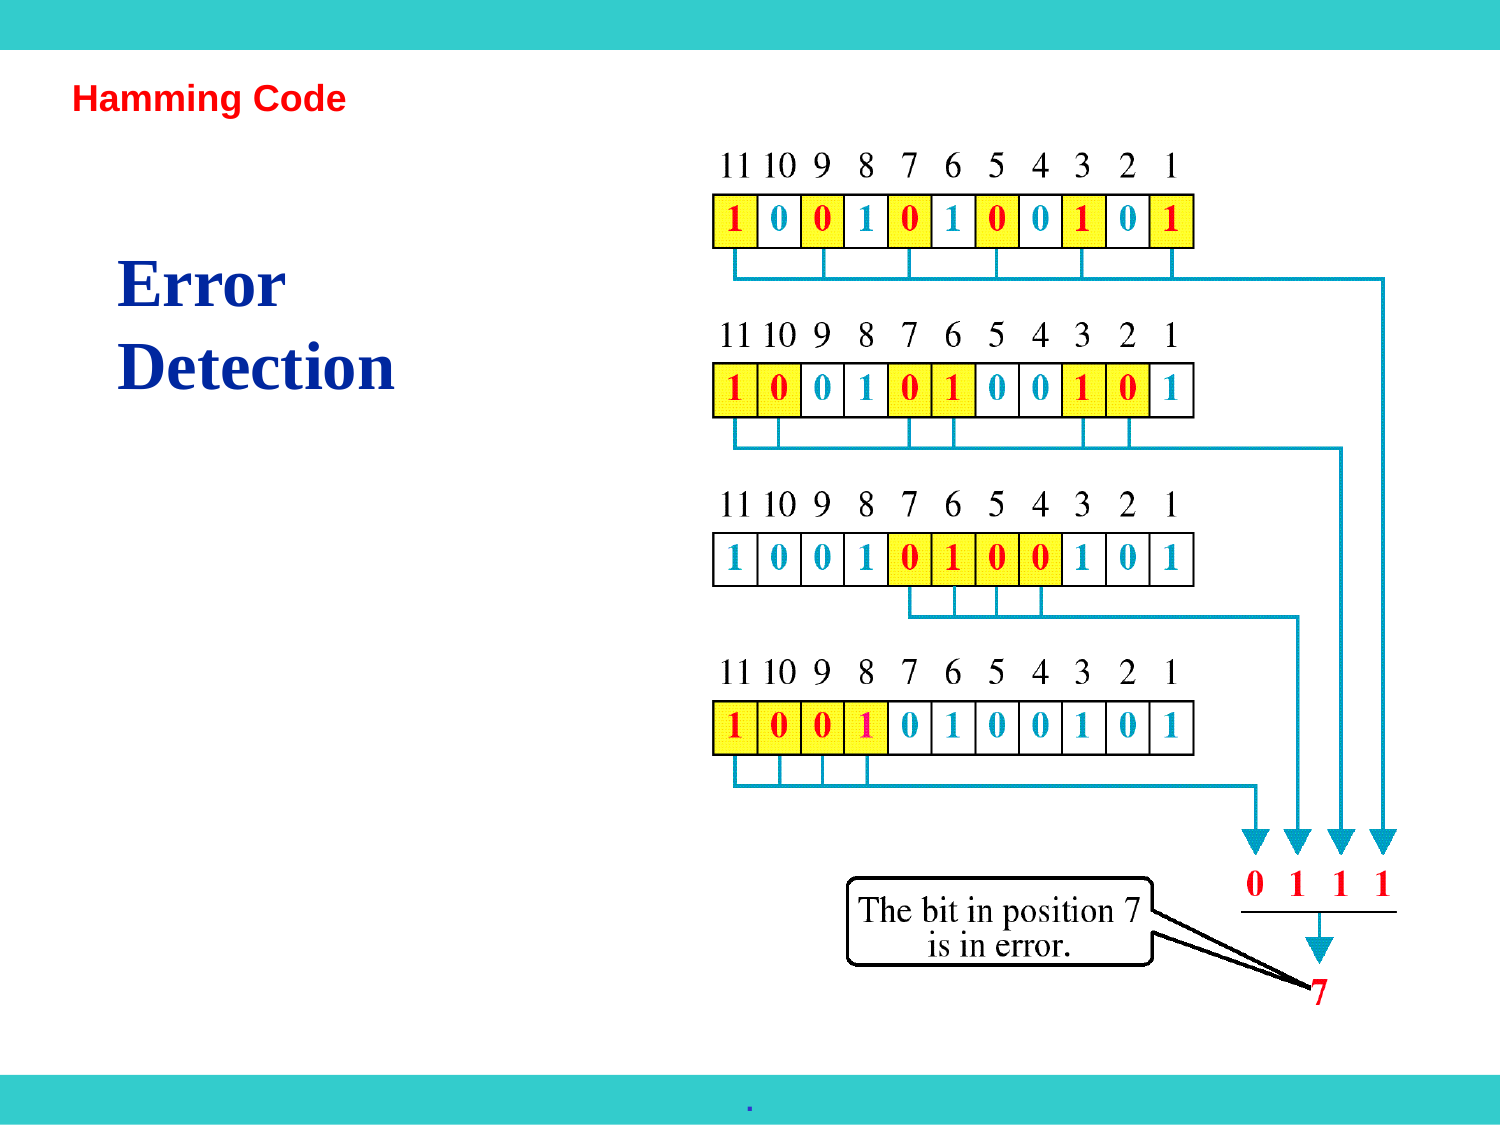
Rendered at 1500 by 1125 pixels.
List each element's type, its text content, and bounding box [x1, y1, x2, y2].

text_box Hamming Code [57, 66, 1443, 127]
text_box . [0, 1074, 1500, 1125]
picture [711, 143, 1397, 1013]
text_box Error Detection [101, 230, 412, 411]
text_box [0, 0, 1500, 50]
